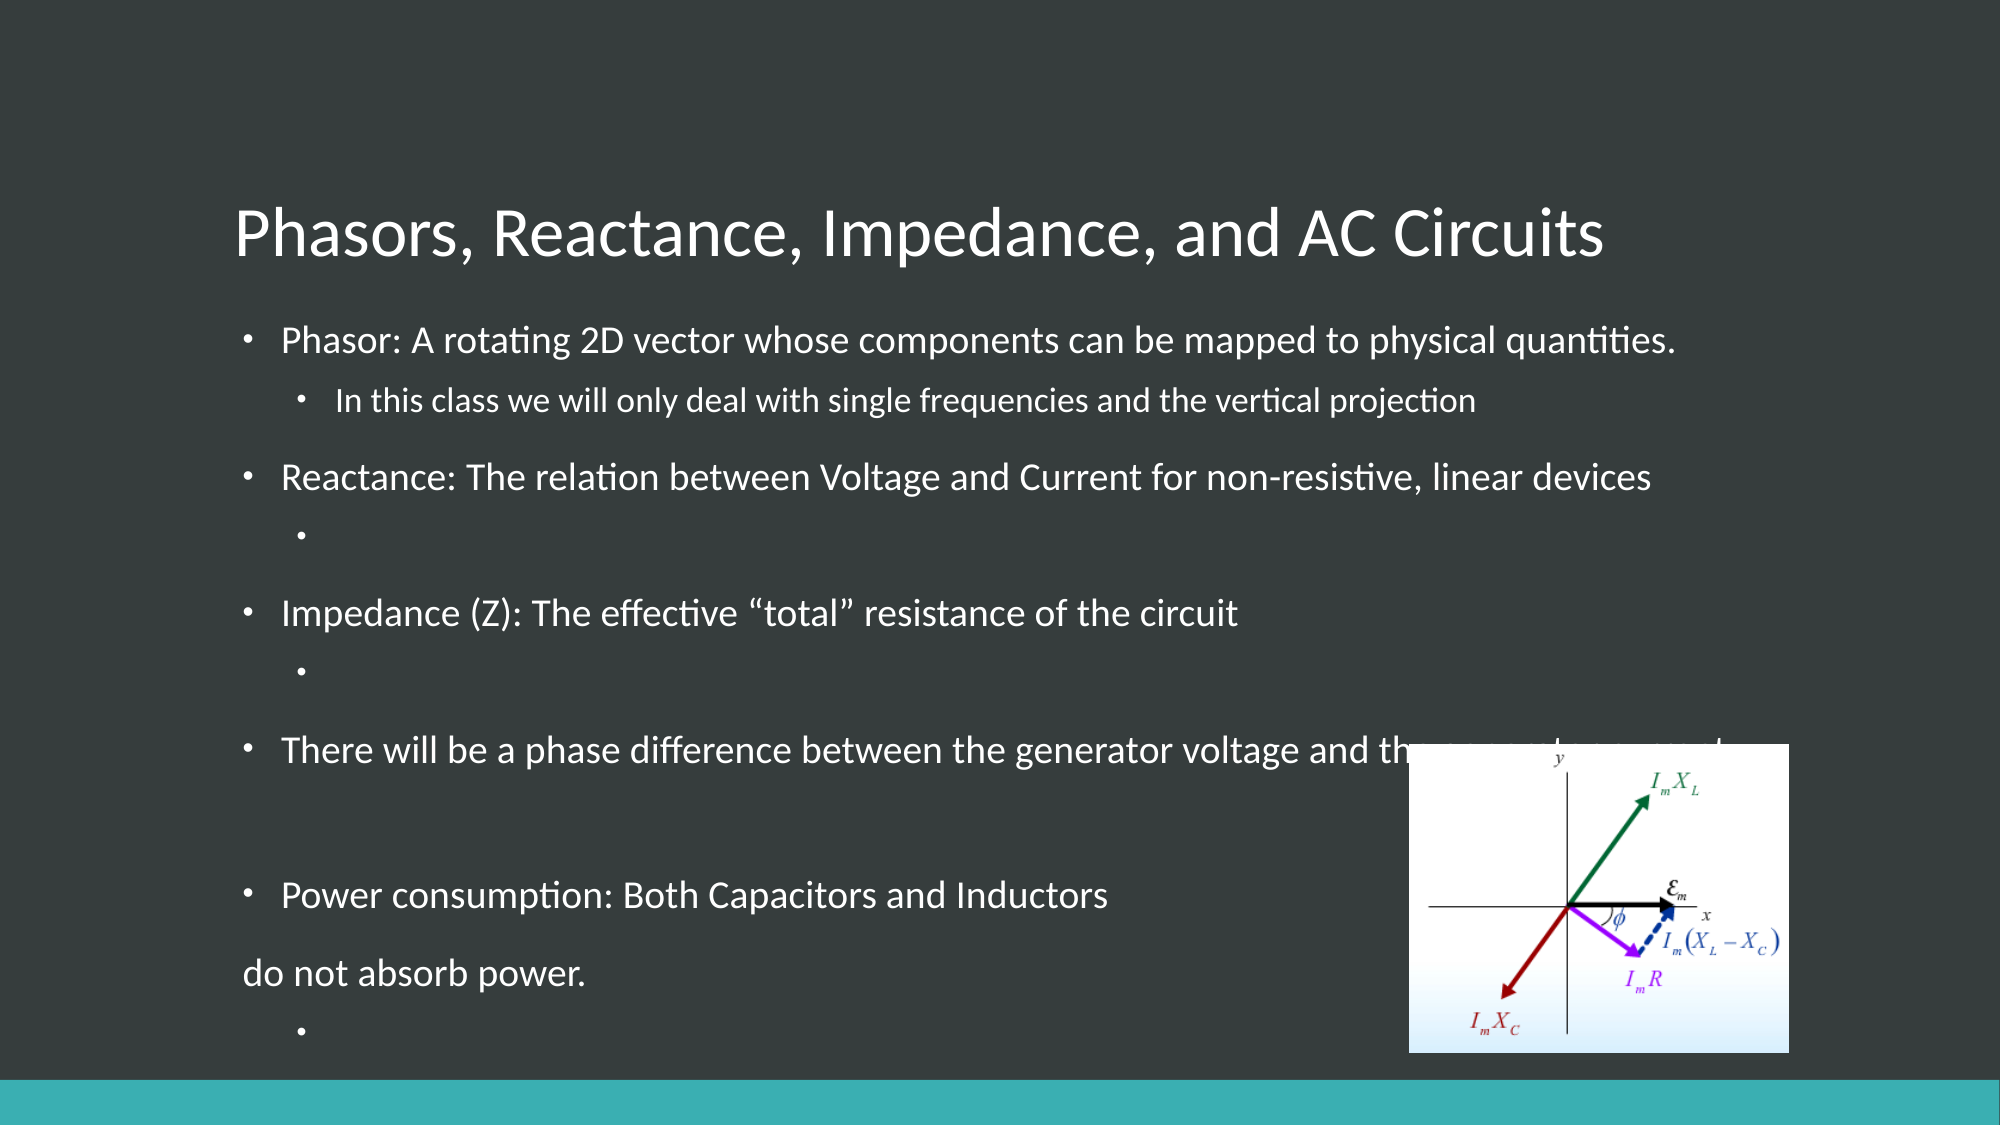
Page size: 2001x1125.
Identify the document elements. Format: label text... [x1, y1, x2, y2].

picture [1409, 744, 1789, 1053]
title Phasors, Reactance, Impedance, and AC Circuits [219, 76, 1780, 279]
